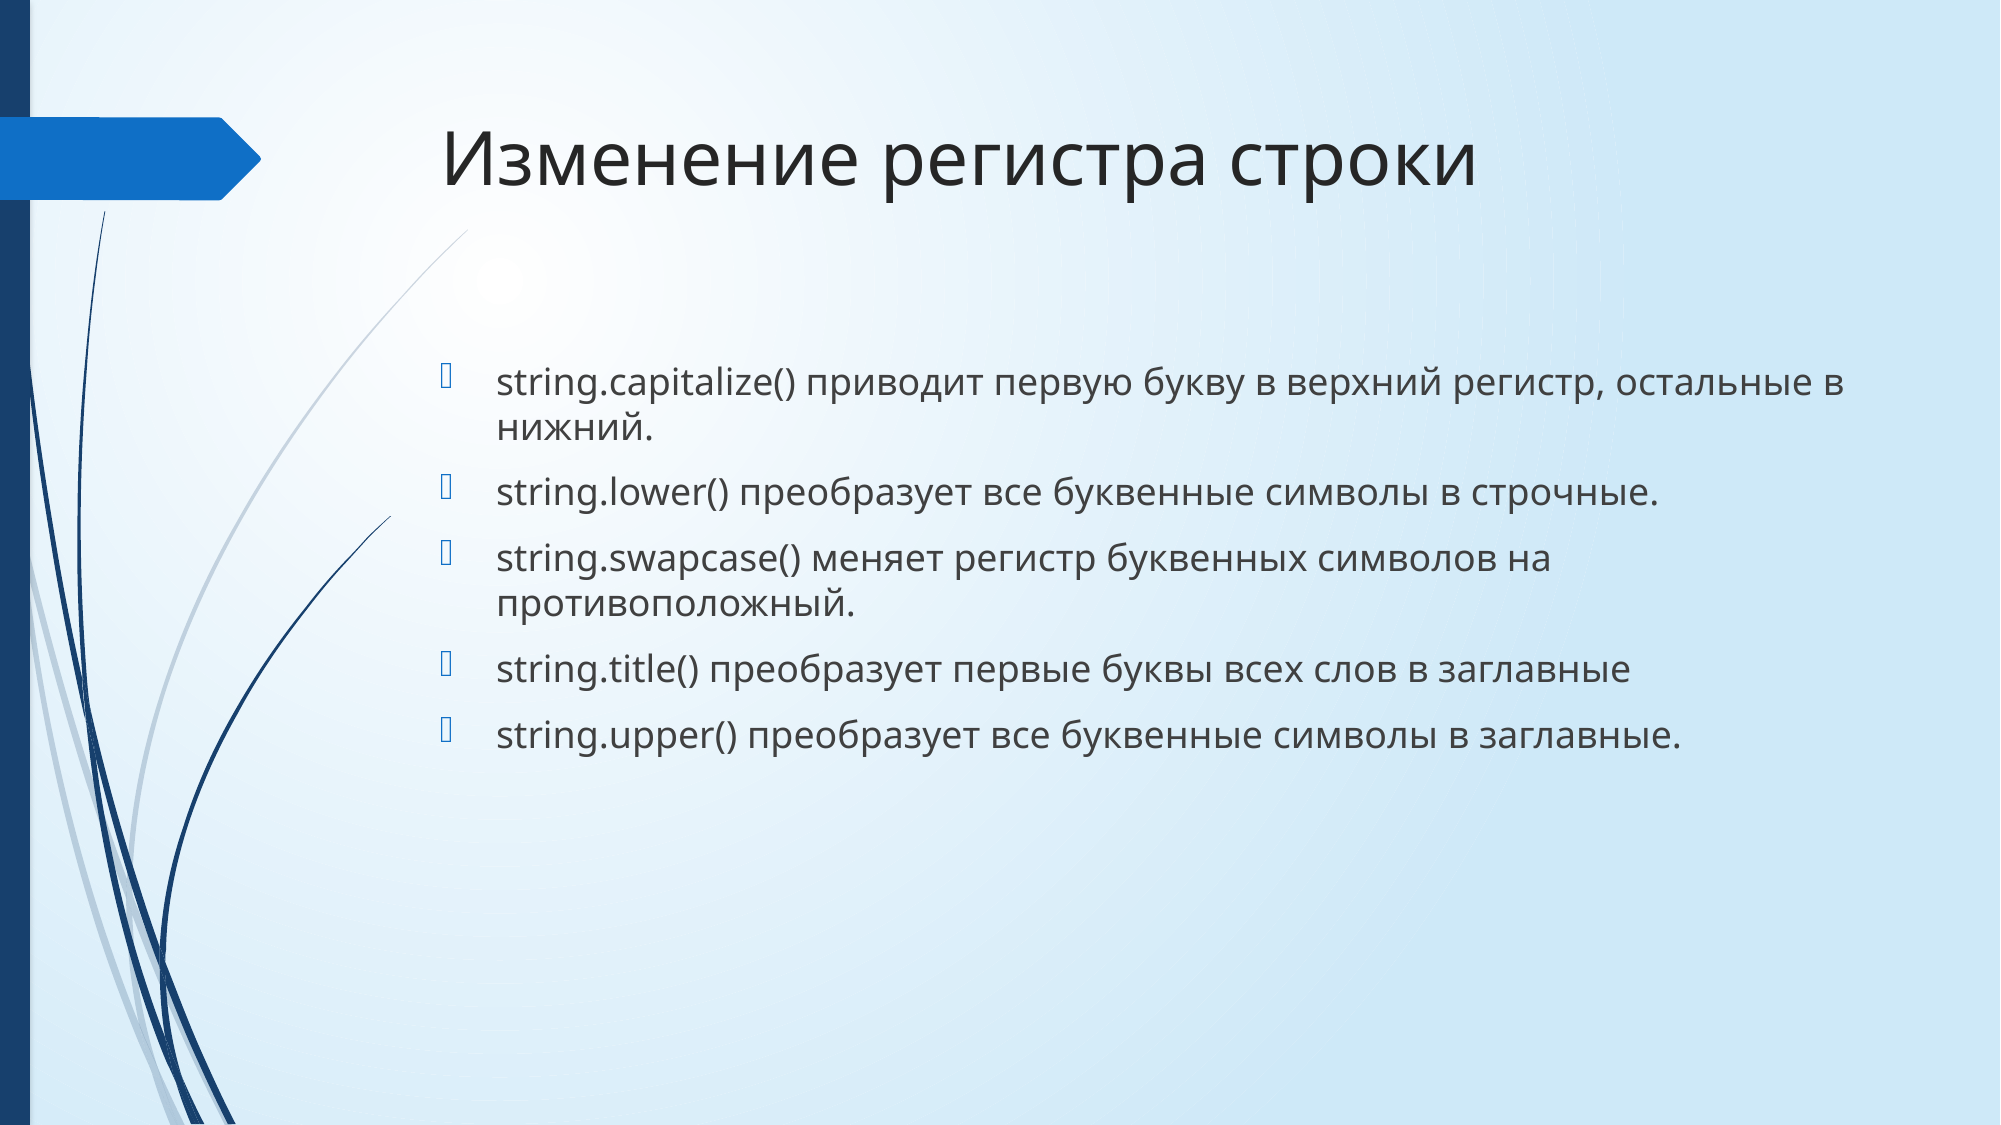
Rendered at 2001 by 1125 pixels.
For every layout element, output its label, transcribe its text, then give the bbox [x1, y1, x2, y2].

list string.capitalize() приводит первую букву в верхний регистр, остальные в нижний. string.lower() преобразует все буквенные символы в строчные. string.swapcase() меняет регистр буквенных символов на противоположный. string.title() преобразует первые буквы всех слов в заглавные string.upper() преобразует все буквенные символы в заглавные. [424, 350, 1888, 970]
title Изменение регистра строки [425, 102, 1888, 313]
